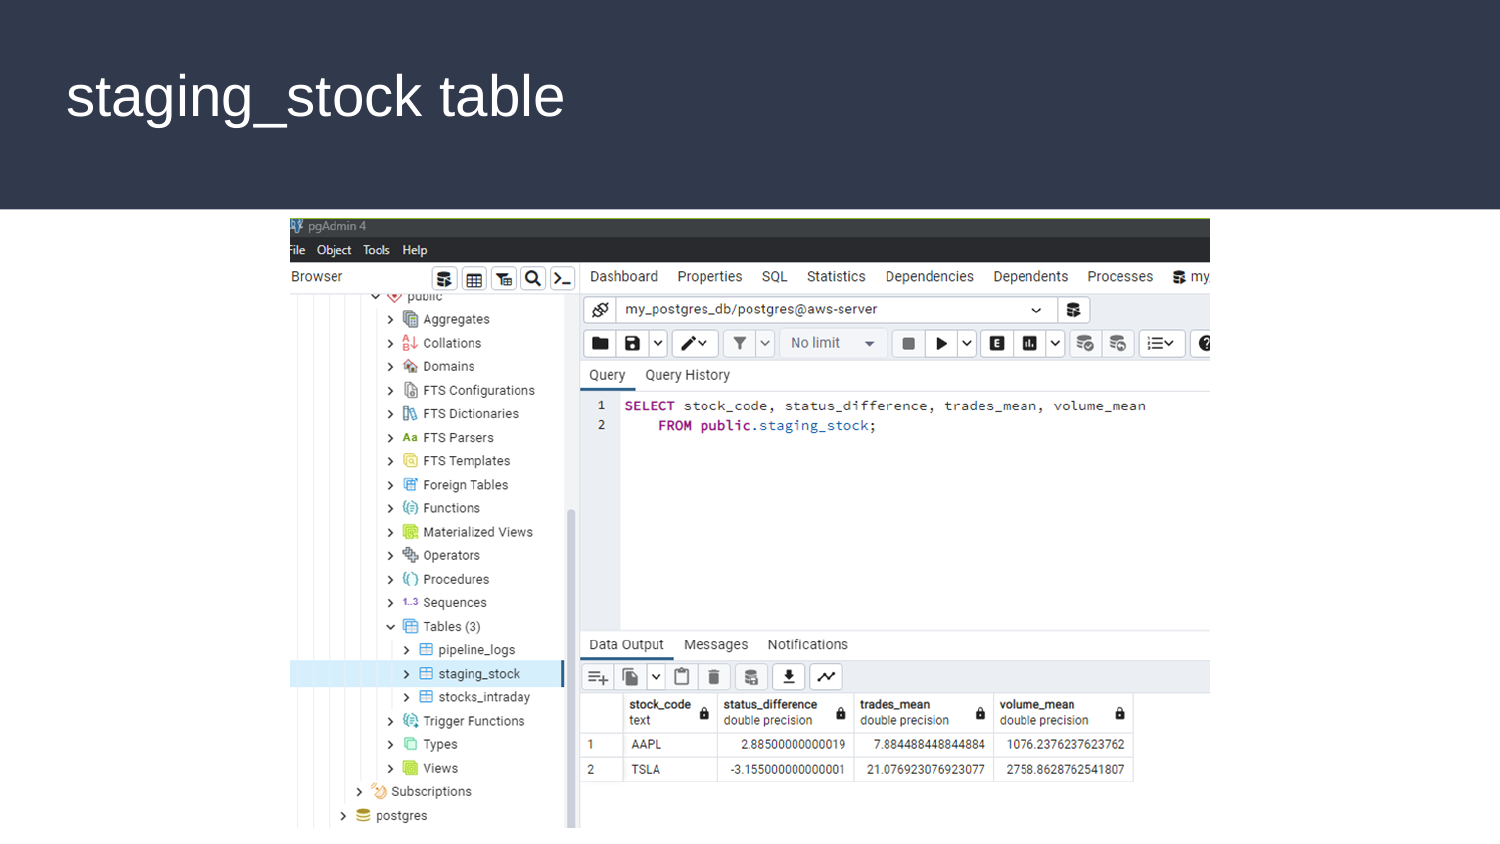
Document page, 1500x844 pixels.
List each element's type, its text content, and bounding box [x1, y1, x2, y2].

picture [290, 218, 1210, 828]
title staging_stock table [51, 43, 1449, 146]
